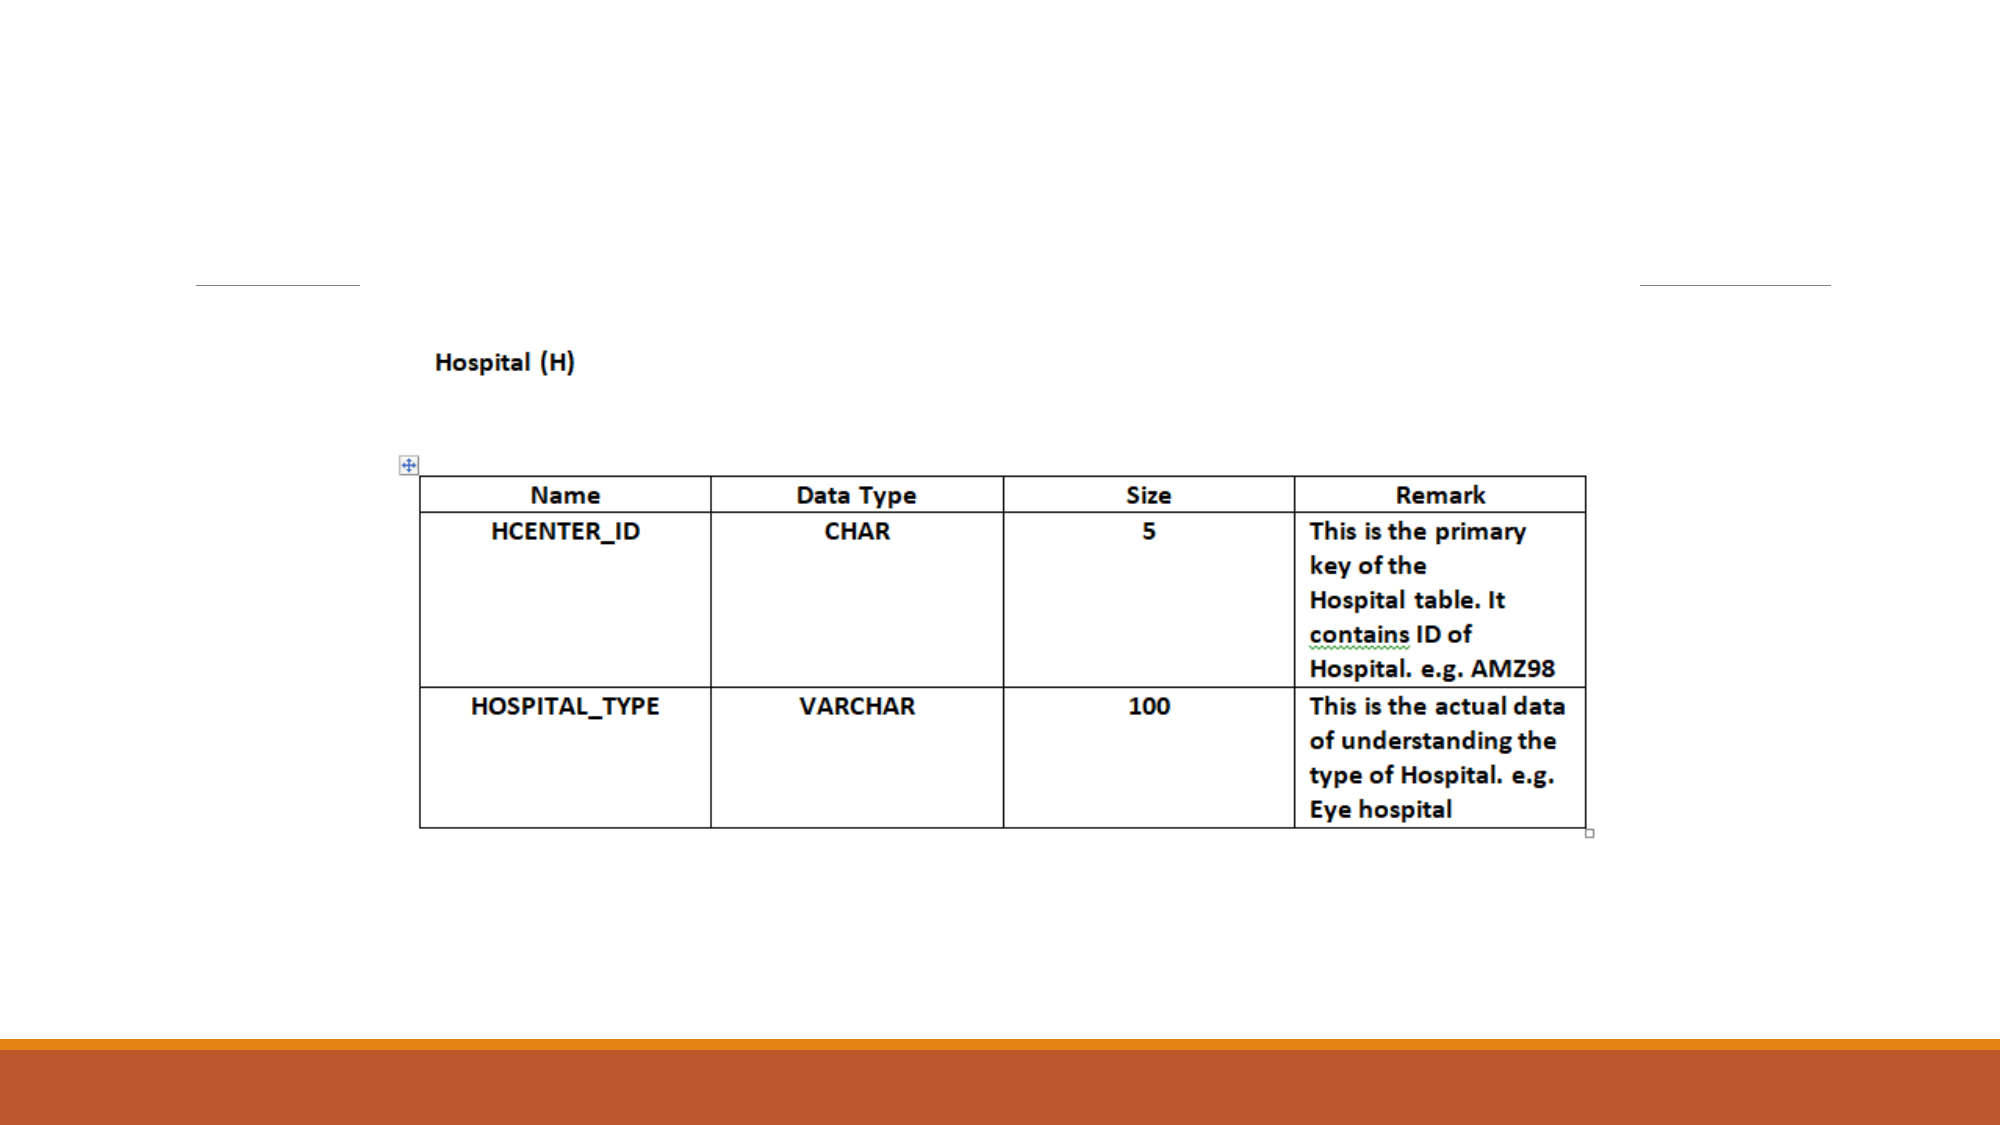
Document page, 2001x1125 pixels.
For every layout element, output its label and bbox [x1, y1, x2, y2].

picture [360, 270, 1640, 855]
